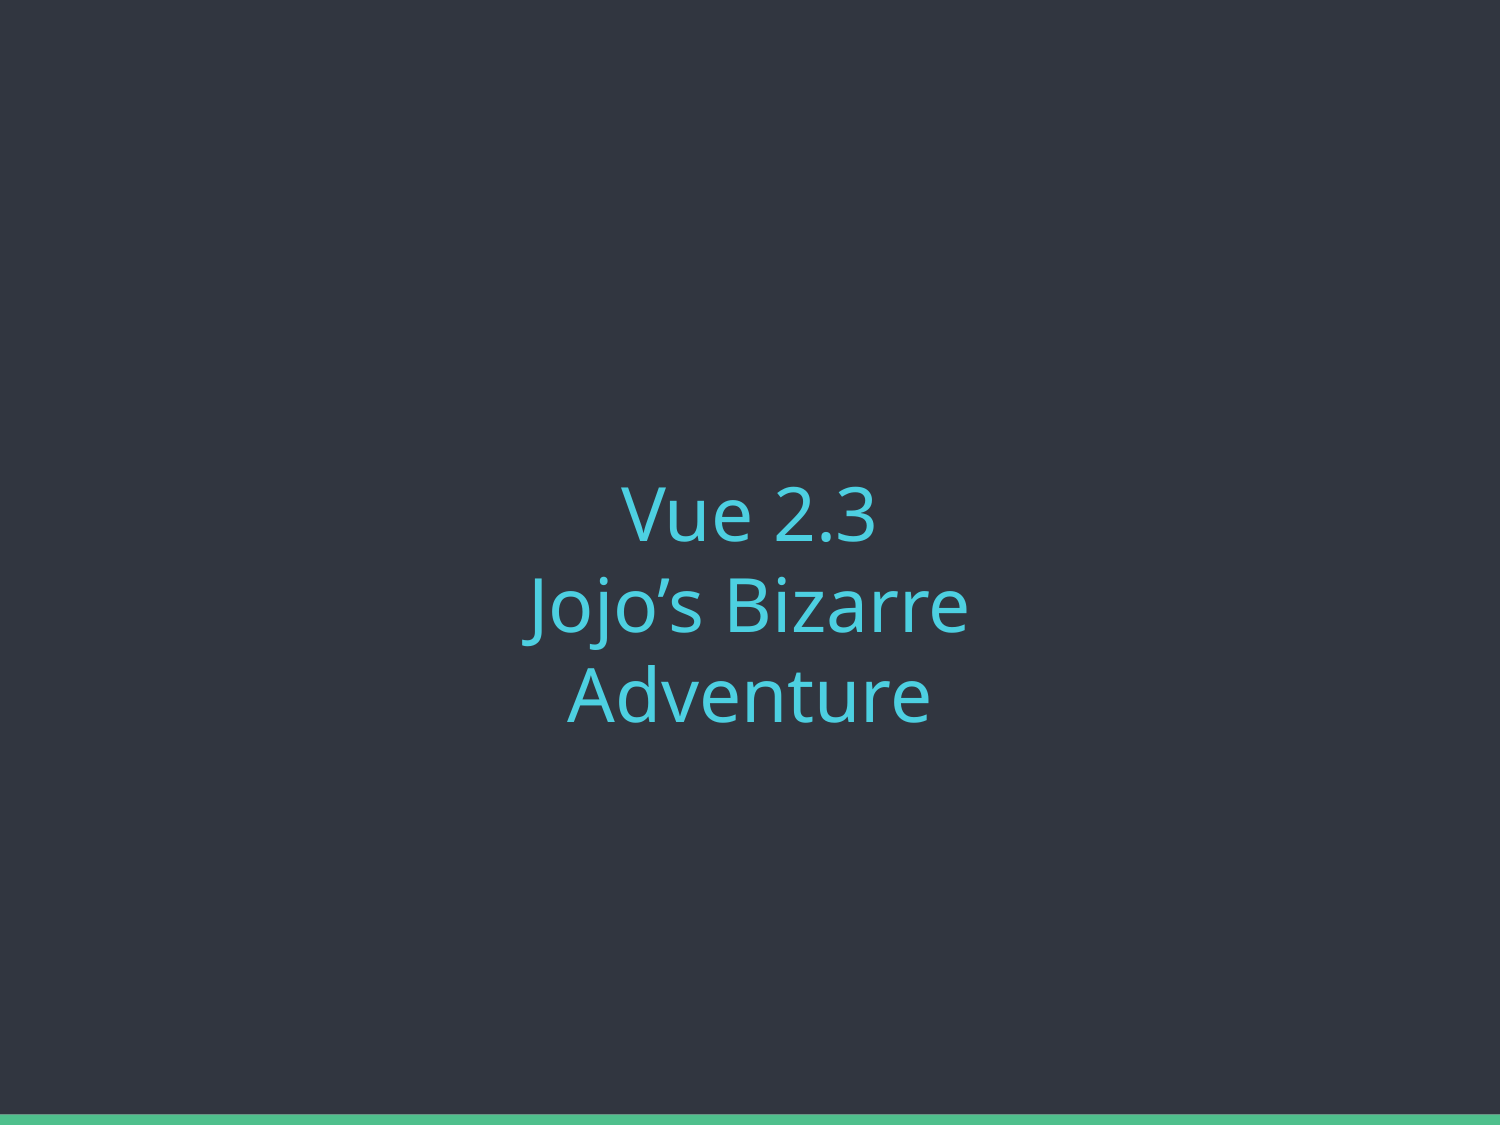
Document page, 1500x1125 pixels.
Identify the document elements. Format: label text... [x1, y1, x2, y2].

text_box Vue 2.3 Jojo’s Bizarre Adventure [343, 464, 1155, 737]
